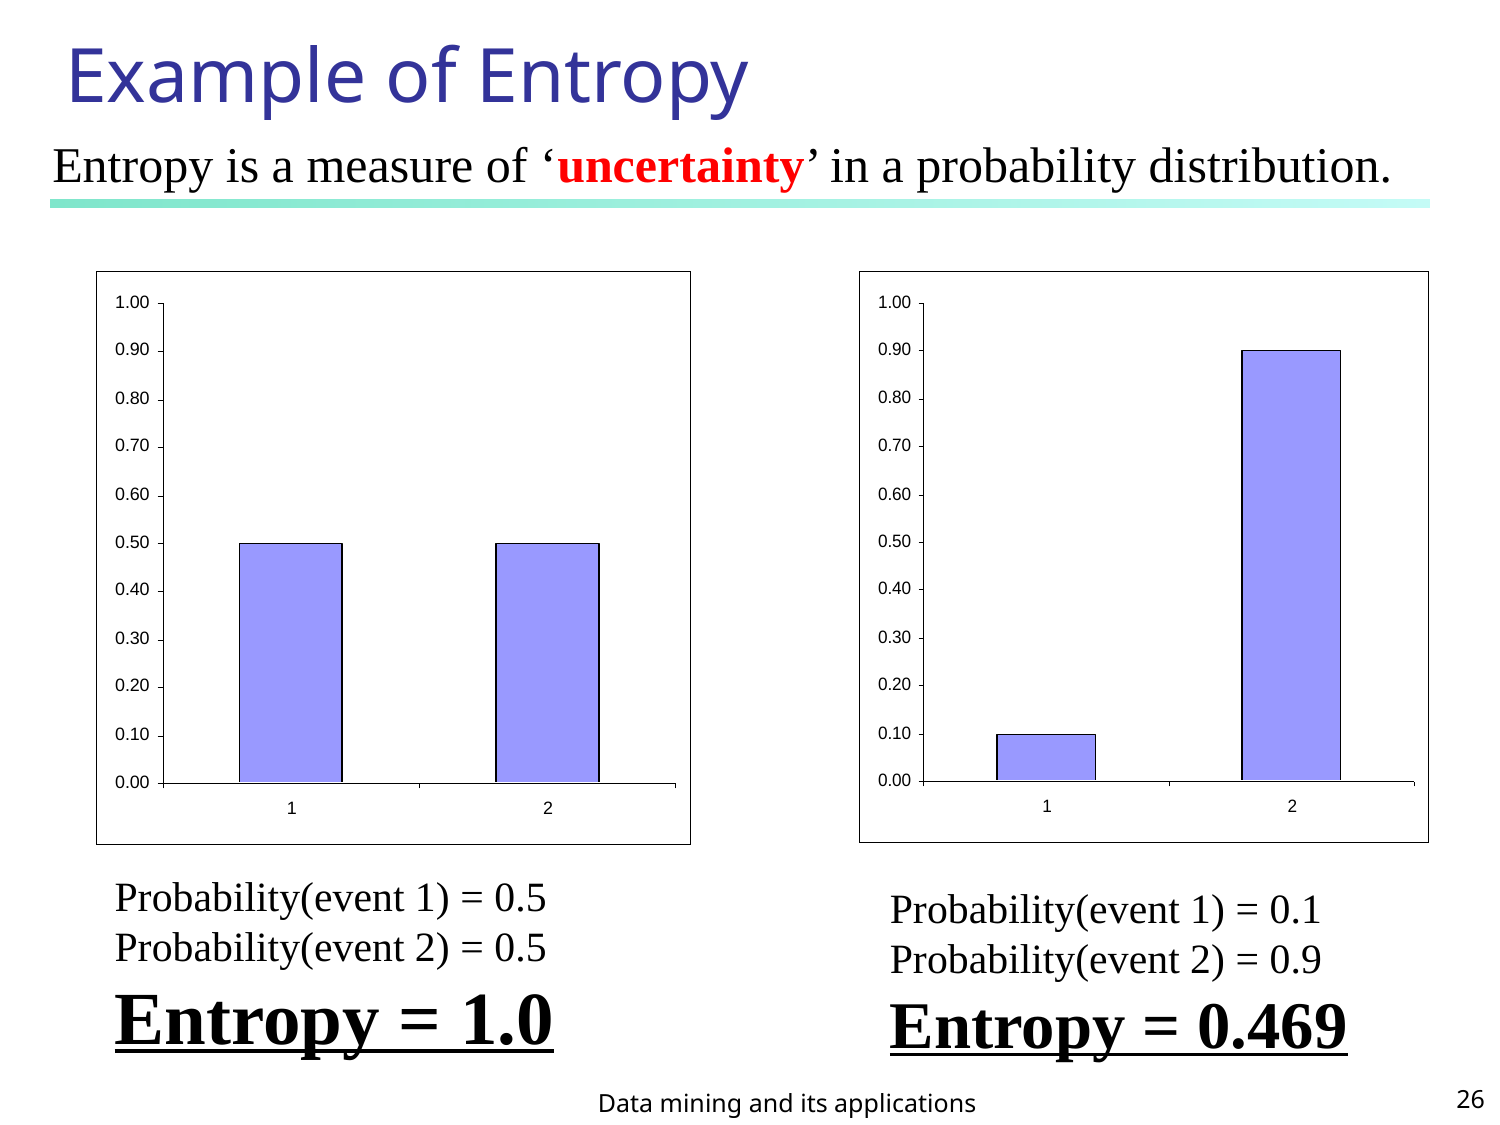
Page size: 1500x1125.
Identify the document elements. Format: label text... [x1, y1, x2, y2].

slide_number 26 [1187, 1062, 1500, 1125]
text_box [851, 262, 1438, 850]
text_box Probability(event 1) = 0.5 Probability(event 2) = 0.5 Entropy = 1.0 [99, 862, 638, 1068]
title Example of Entropy [50, 24, 1329, 125]
text_box Entropy is a measure of ‘uncertainty’ in a probability distribution. [37, 124, 1500, 200]
text_box Probability(event 1) = 0.1 Probability(event 2) = 0.9 Entropy = 0.469 [875, 874, 1438, 1070]
footer Data mining and its applications [549, 1062, 1025, 1125]
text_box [87, 262, 700, 853]
